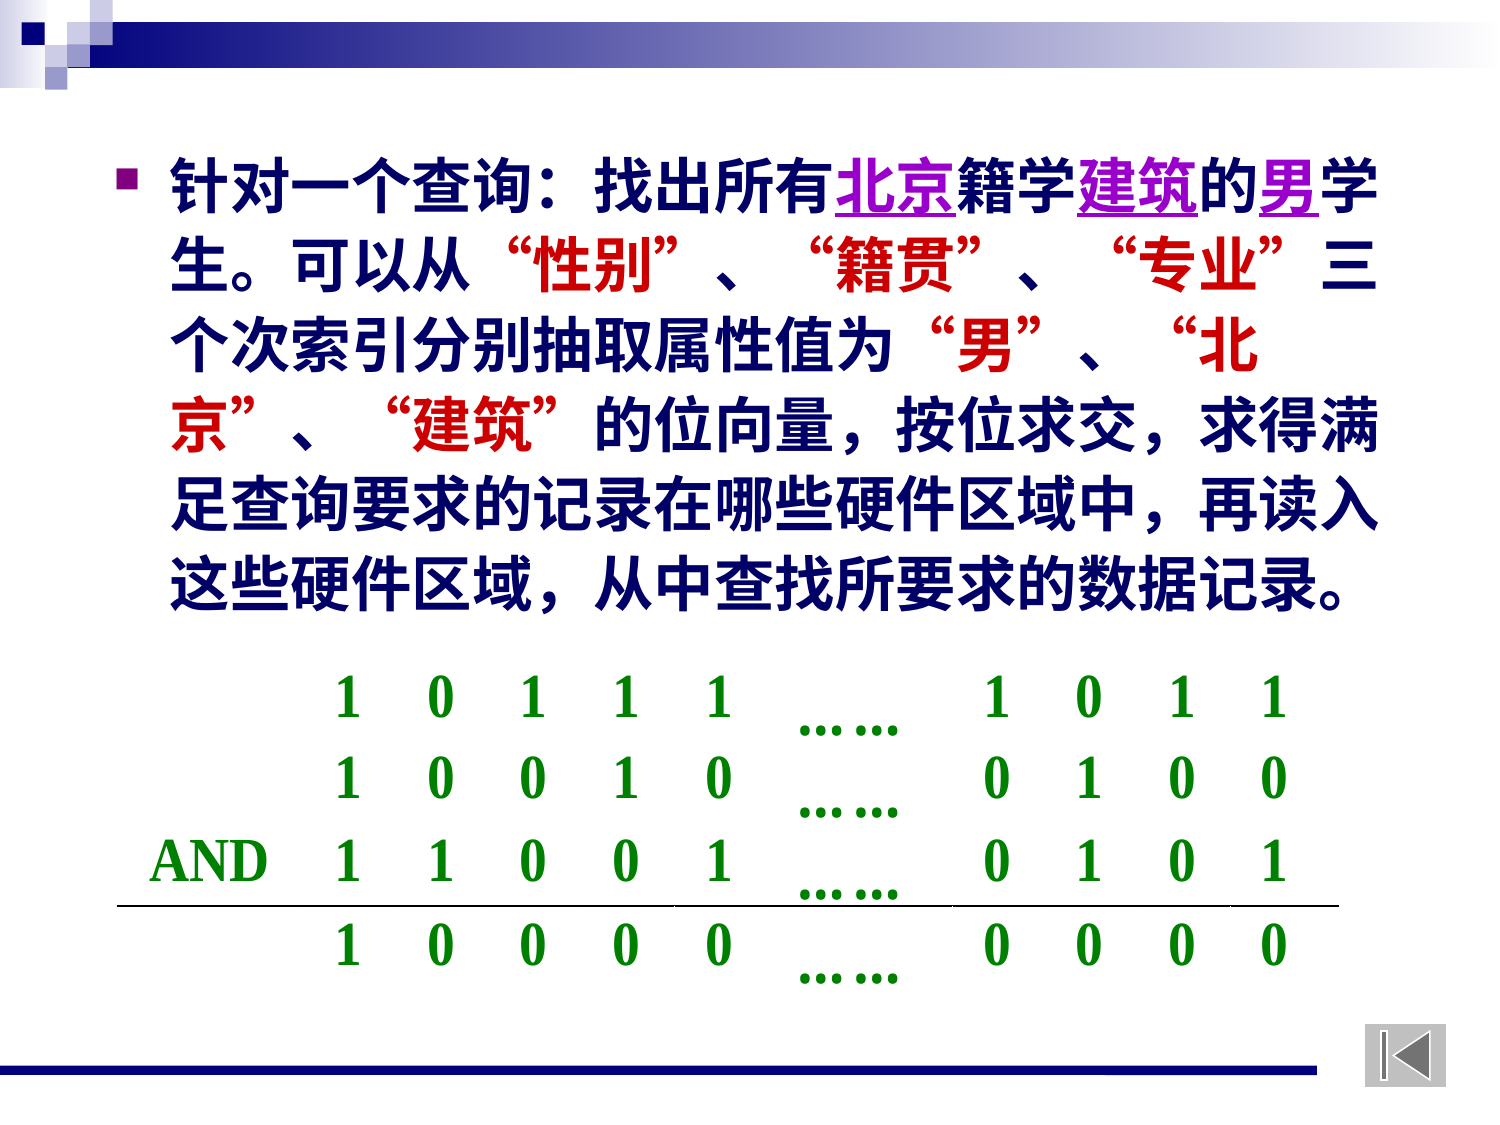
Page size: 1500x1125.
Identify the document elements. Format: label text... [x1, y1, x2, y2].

slide_number 49 [1074, 1059, 1425, 1100]
text_box [1364, 1023, 1447, 1088]
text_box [74, 658, 1425, 1059]
text_box 针对一个查询：找出所有北京籍学建筑的男学生。可以从“性别”、“籍贯”、“专业”三个次索引分别抽取属性值为“男”、“北京”、“建筑”的位向量，按位求交，求得满足查询要求的记录在哪些硬件区域中，再读入这些硬件区域，从中查找所要求的数据记录。 [98, 132, 1400, 658]
list [37, 37, 1463, 713]
